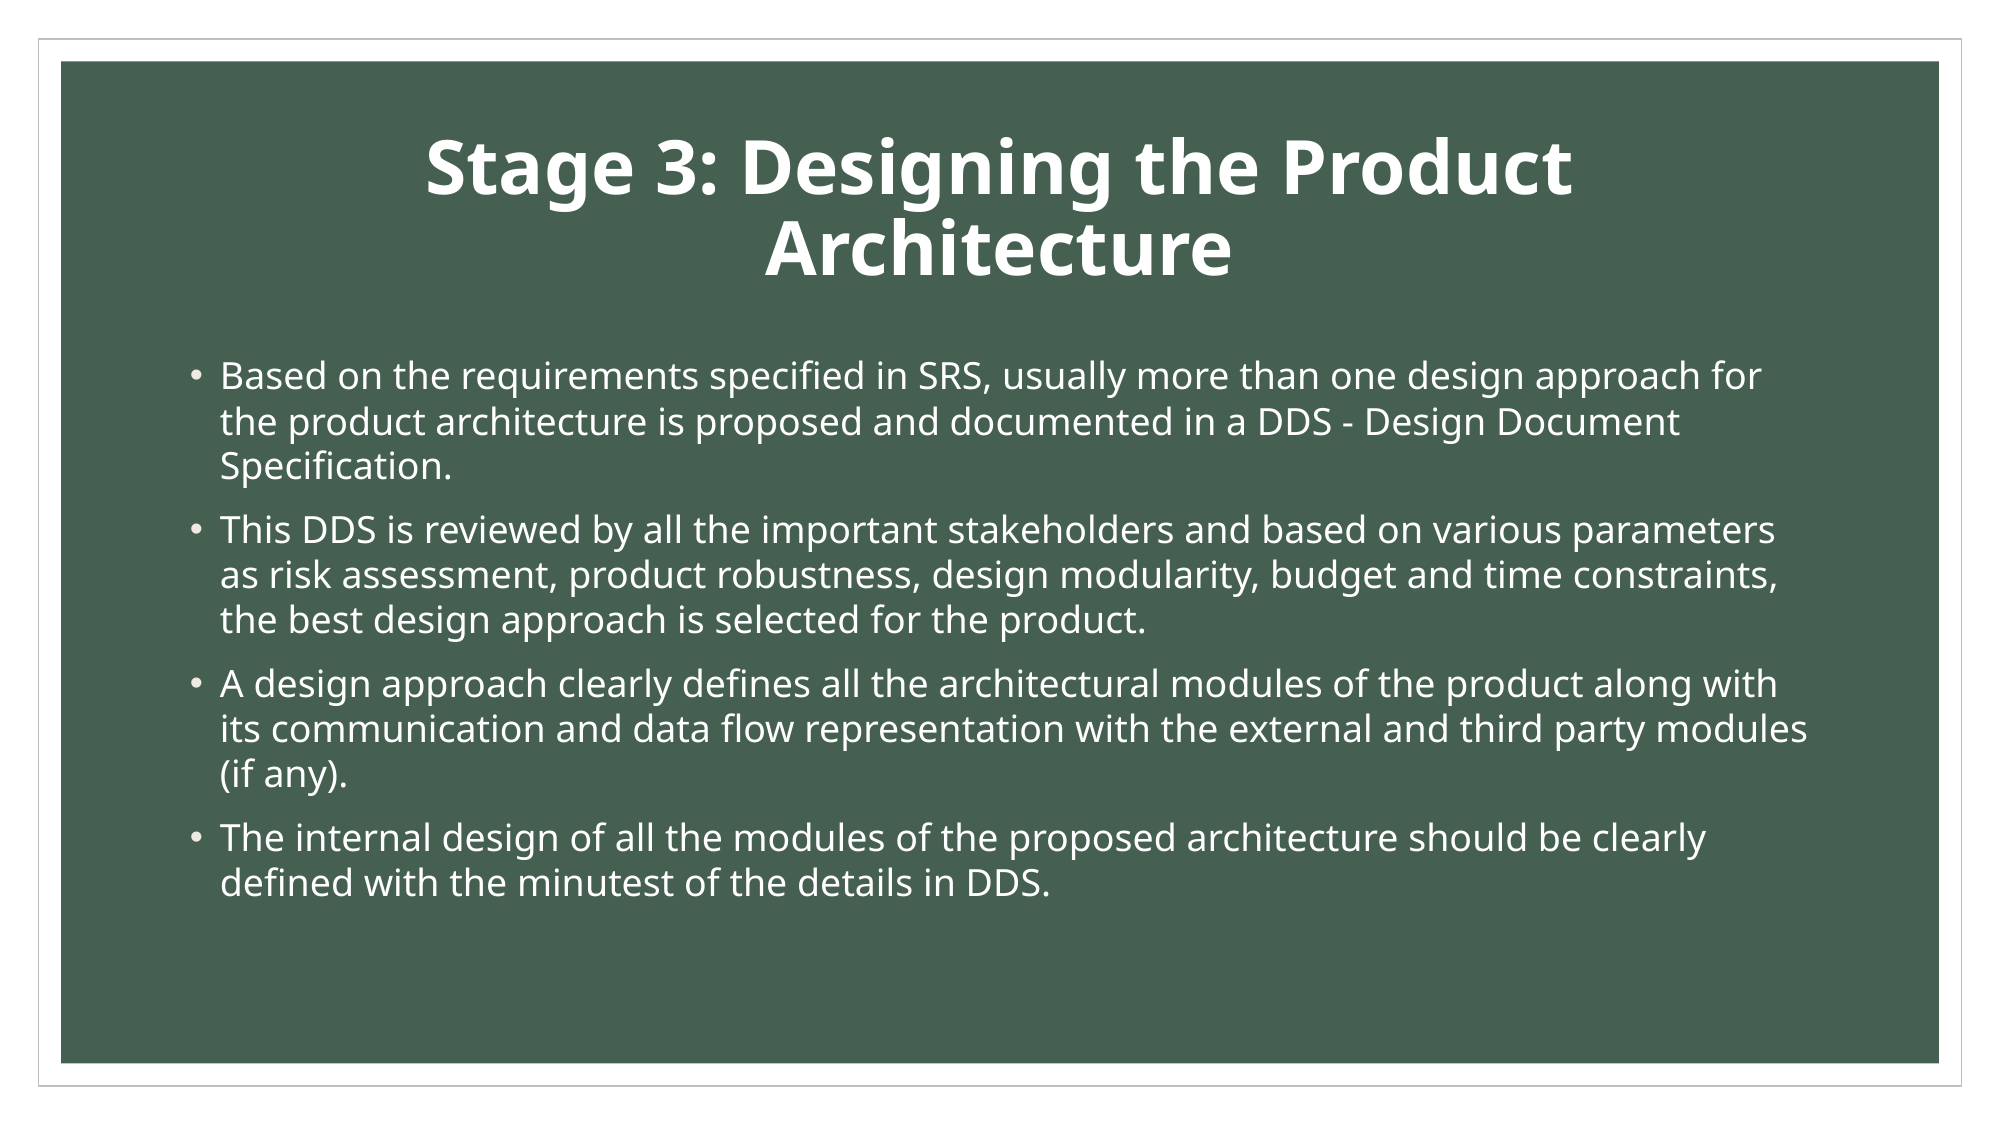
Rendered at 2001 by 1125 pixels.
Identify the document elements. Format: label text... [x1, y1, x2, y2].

title Stage 3: Designing the Product Architecture [174, 181, 1825, 331]
list Based on the requirements specified in SRS, usually more than one design approach for the product architecture is proposed and documented in a DDS - Design Document Specification. This DDS is reviewed by all the important stakeholders and based on various parameters as risk assessment, product robustness, design modularity, budget and time constraints, the best design approach is selected for the product. A design approach clearly defines all the architectural modules of the product along with its communication and data flow representation with the external and third party modules (if any). The internal design of all the modules of the proposed architecture should be clearly defined with the minutest of the details in DDS. [174, 345, 1825, 990]
